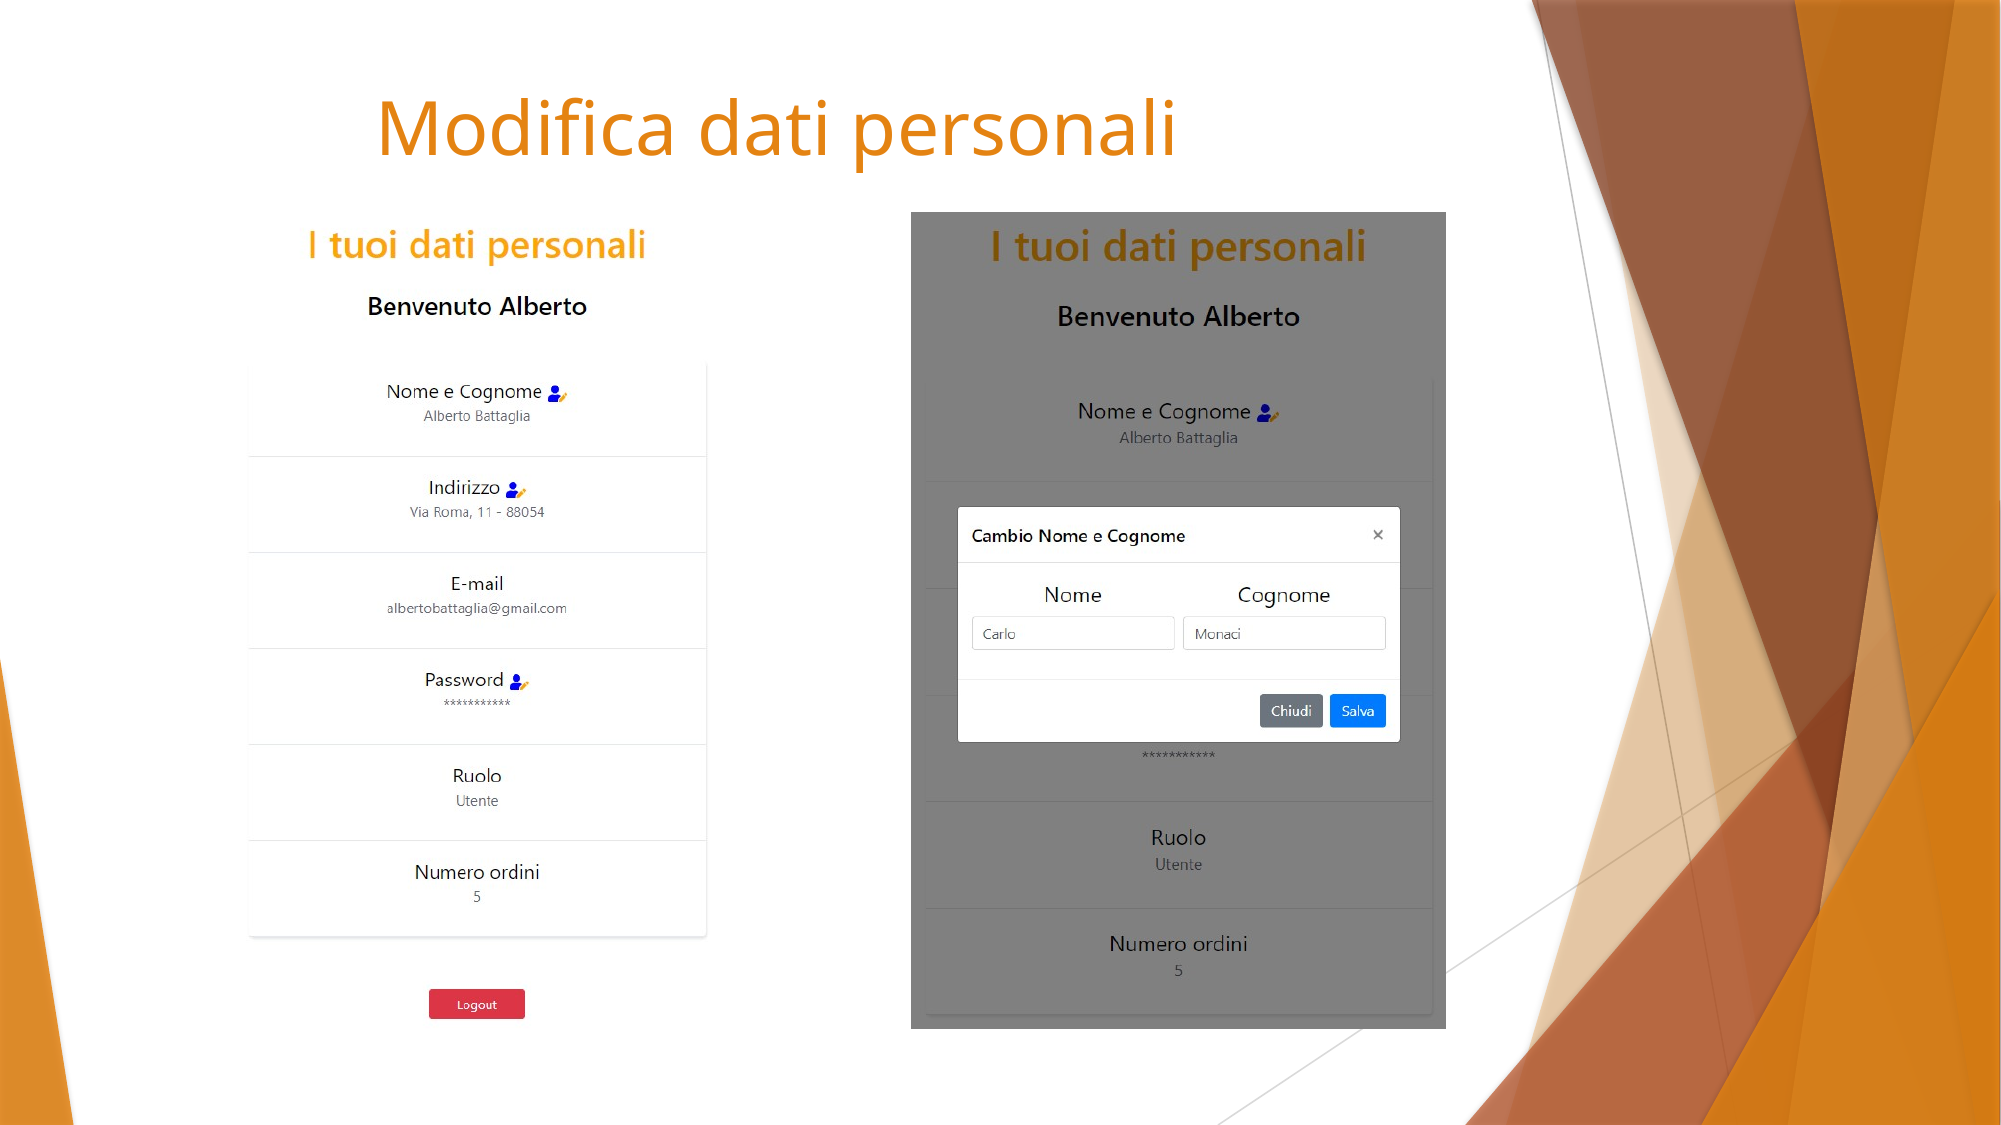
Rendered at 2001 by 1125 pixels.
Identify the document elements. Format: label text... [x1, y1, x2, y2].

title Modifica dati personali [360, 72, 1250, 290]
picture [911, 212, 1447, 1030]
picture [237, 212, 717, 1030]
